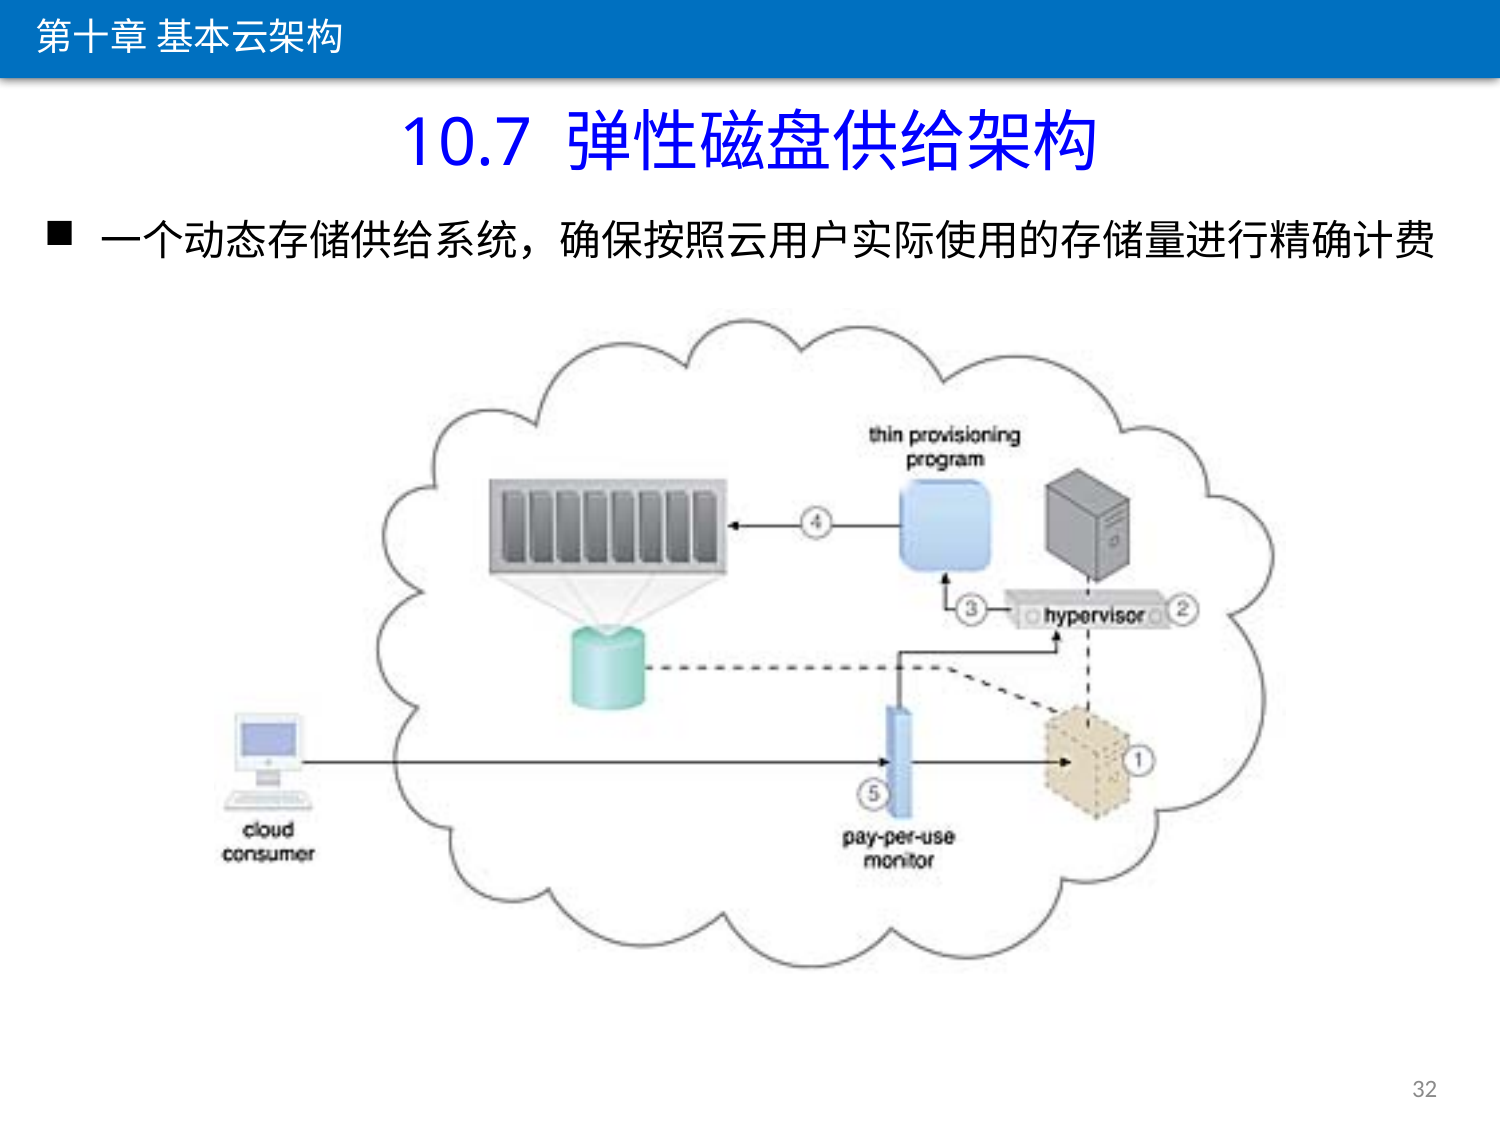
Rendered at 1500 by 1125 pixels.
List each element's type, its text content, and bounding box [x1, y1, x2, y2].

slide_number 32 [1115, 1057, 1453, 1118]
picture [214, 308, 1286, 982]
text_box 第十章 基本云架构 [20, 5, 359, 66]
text_box 10.7 弹性磁盘供给架构 [0, 91, 1500, 187]
text_box [0, 0, 1500, 79]
text_box 一个动态存储供给系统，确保按照云用户实际使用的存储量进行精确计费 [29, 196, 1459, 271]
